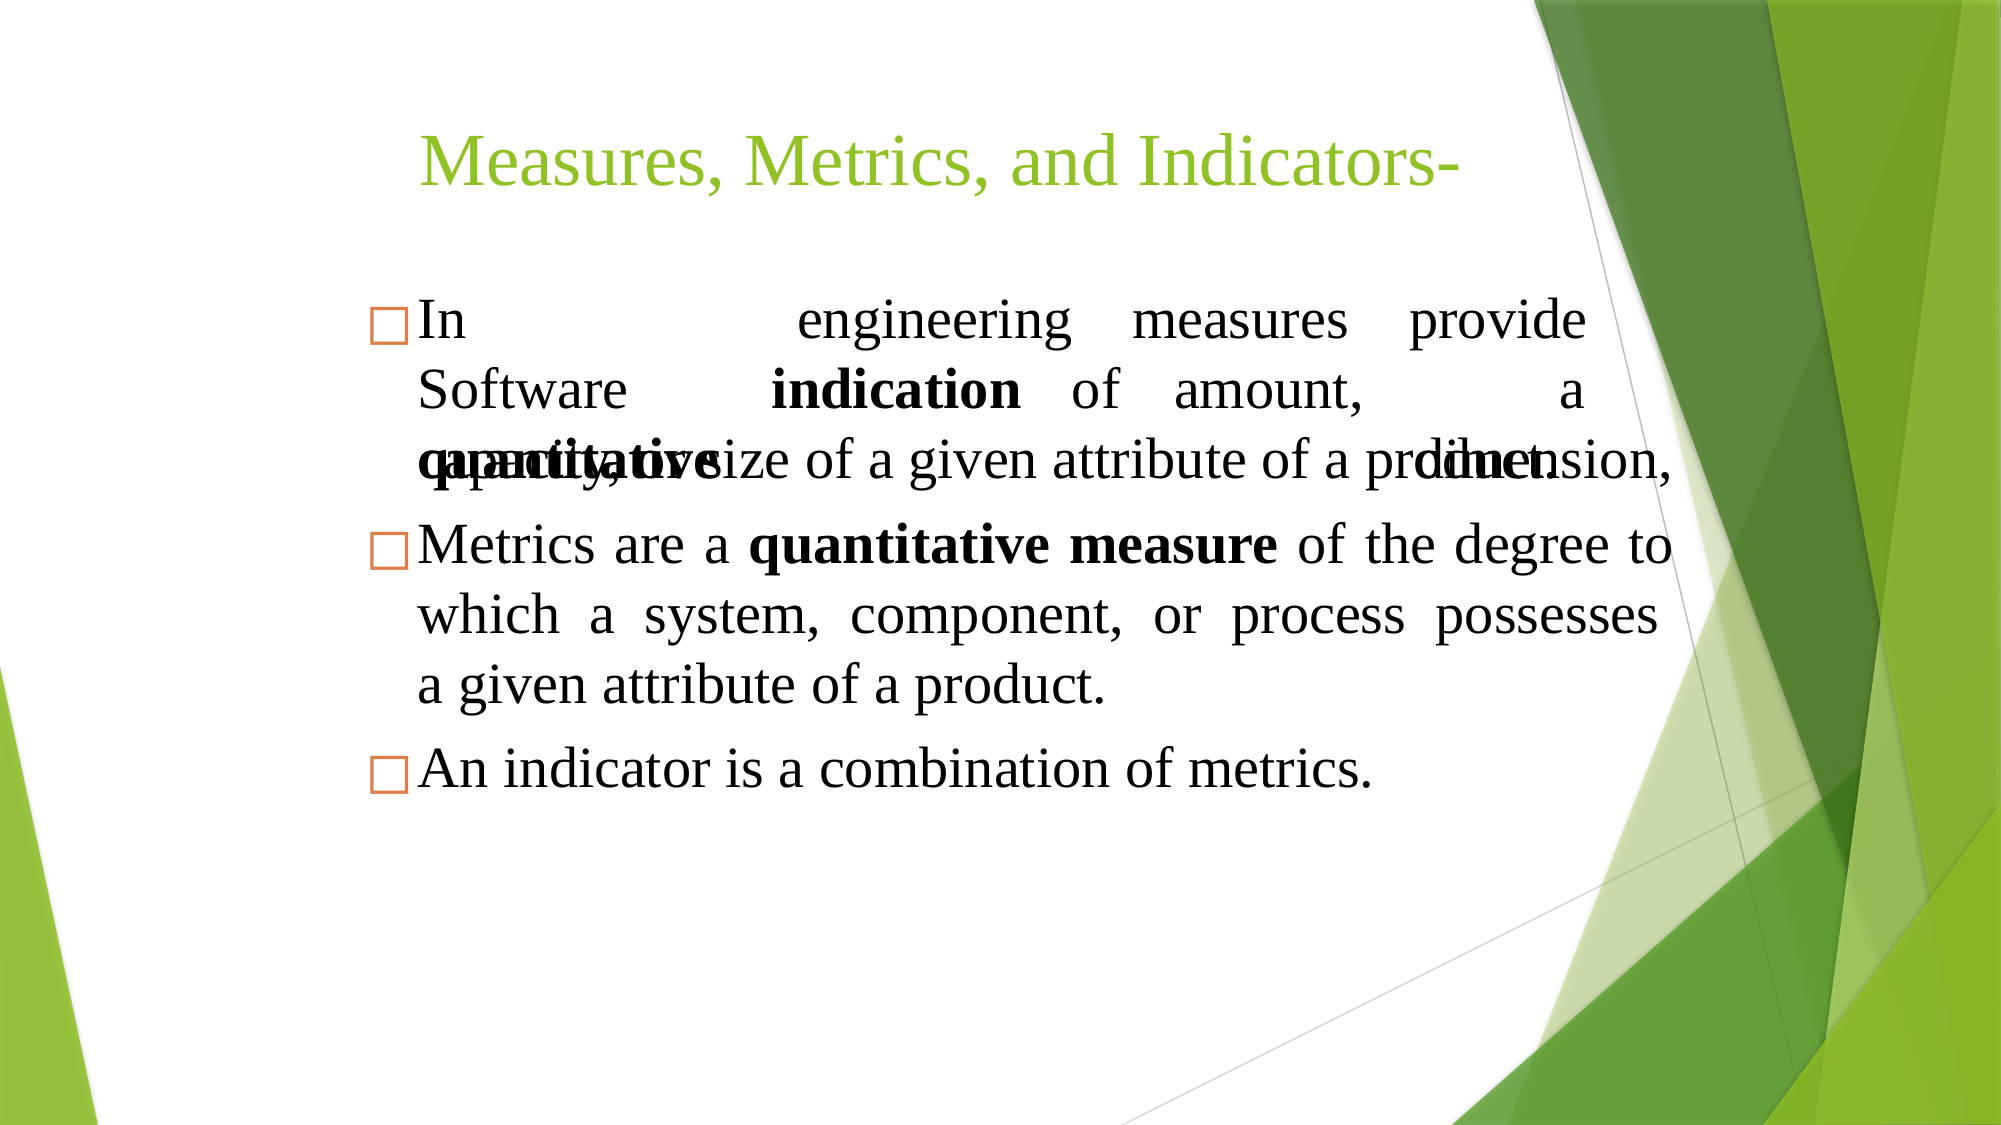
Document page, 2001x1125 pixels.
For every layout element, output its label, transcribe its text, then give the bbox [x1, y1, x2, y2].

text_box capacity, or size of a given attribute of a product. Metrics are a quantitative measure of the degree to which a system, component, or process possesses a given attribute of a product. An indicator is a combination of metrics. [363, 420, 1676, 800]
title Measures, Metrics, and Indicators- [383, 99, 1772, 299]
text_box measures amount, [1130, 280, 1366, 420]
text_box engineering indication of [769, 280, 1125, 420]
text_box provide a dimension, [1407, 280, 1676, 420]
text_box In Software quantitative [363, 280, 740, 420]
